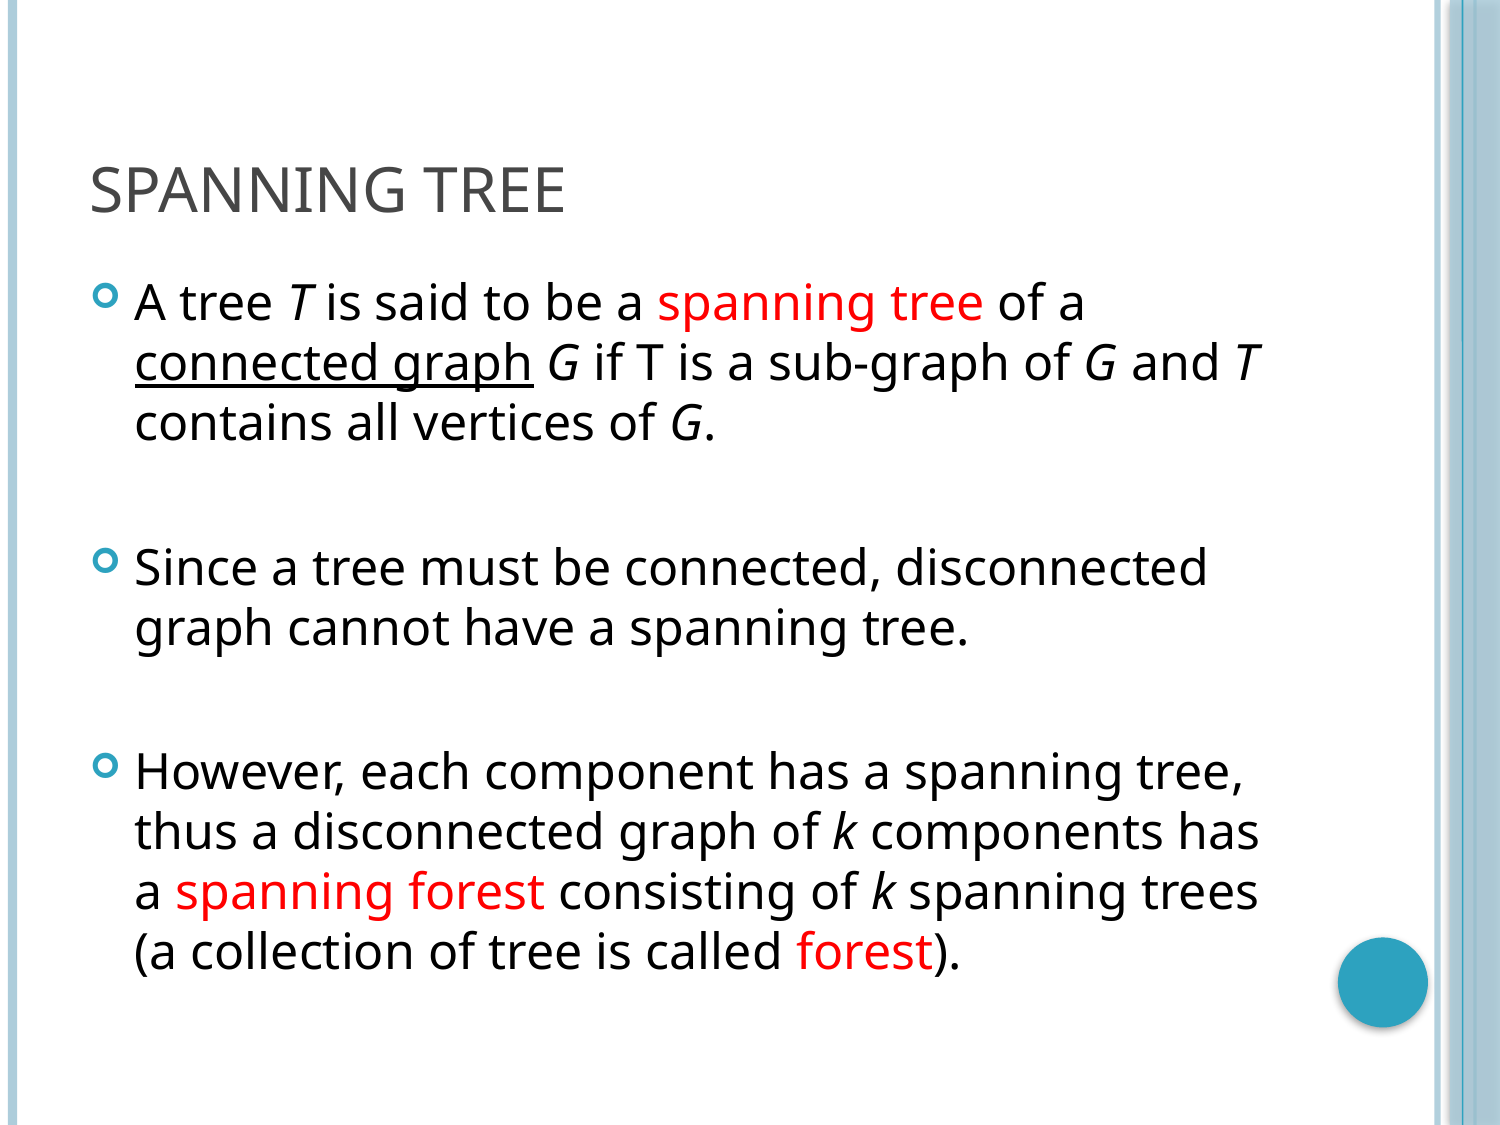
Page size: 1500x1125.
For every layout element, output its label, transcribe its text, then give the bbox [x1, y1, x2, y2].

list A tree T is said to be a spanning tree of a connected graph G if T is a sub-graph of G and T contains all vertices of G. Since a tree must be connected, disconnected graph cannot have a spanning tree. However, each component has a spanning tree, thus a disconnected graph of k components has a spanning forest consisting of k spanning trees (a collection of tree is called forest). [75, 262, 1300, 1062]
title Spanning Tree [75, 45, 1300, 233]
